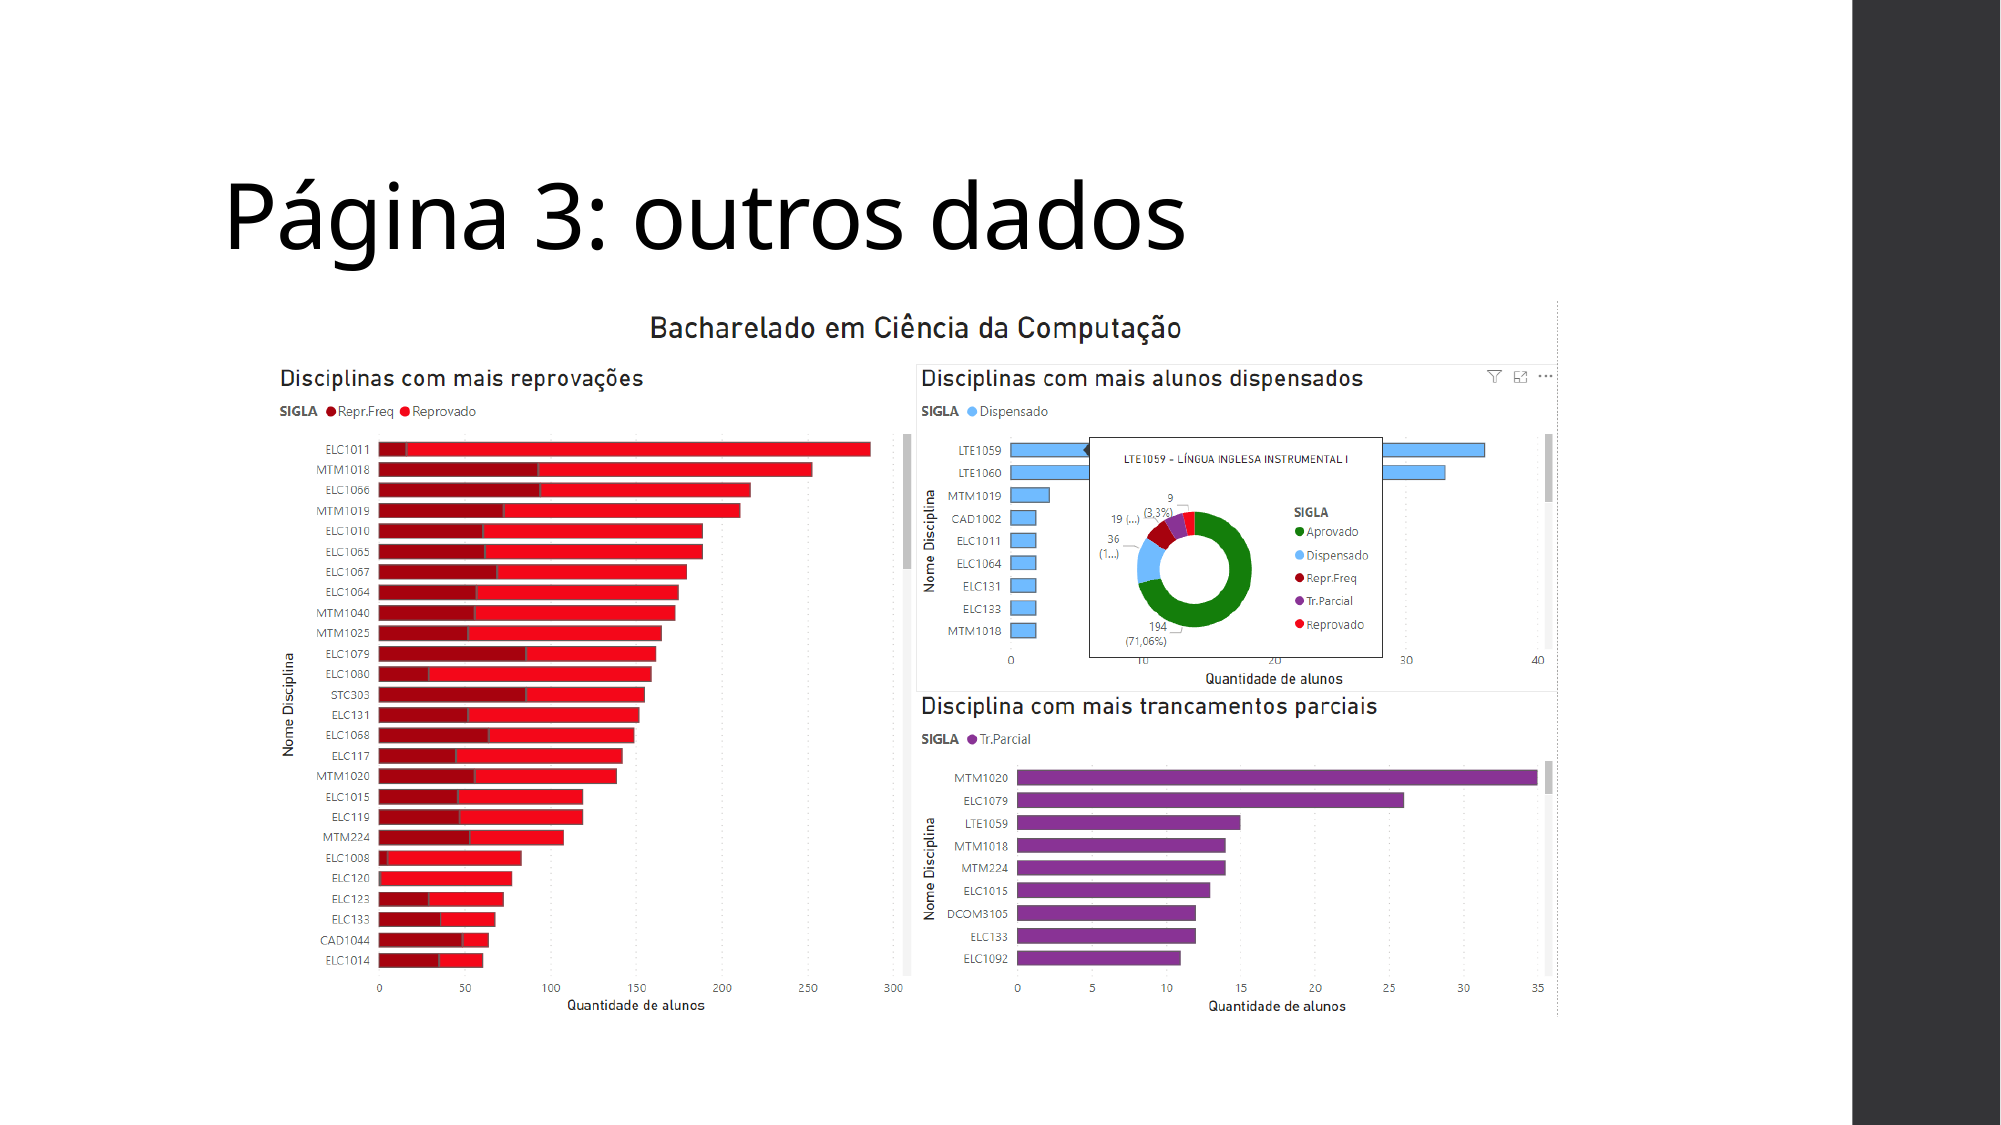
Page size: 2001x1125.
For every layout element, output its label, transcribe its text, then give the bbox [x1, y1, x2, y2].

title Página 3: outros dados [206, 60, 1797, 278]
picture [275, 299, 1558, 1017]
